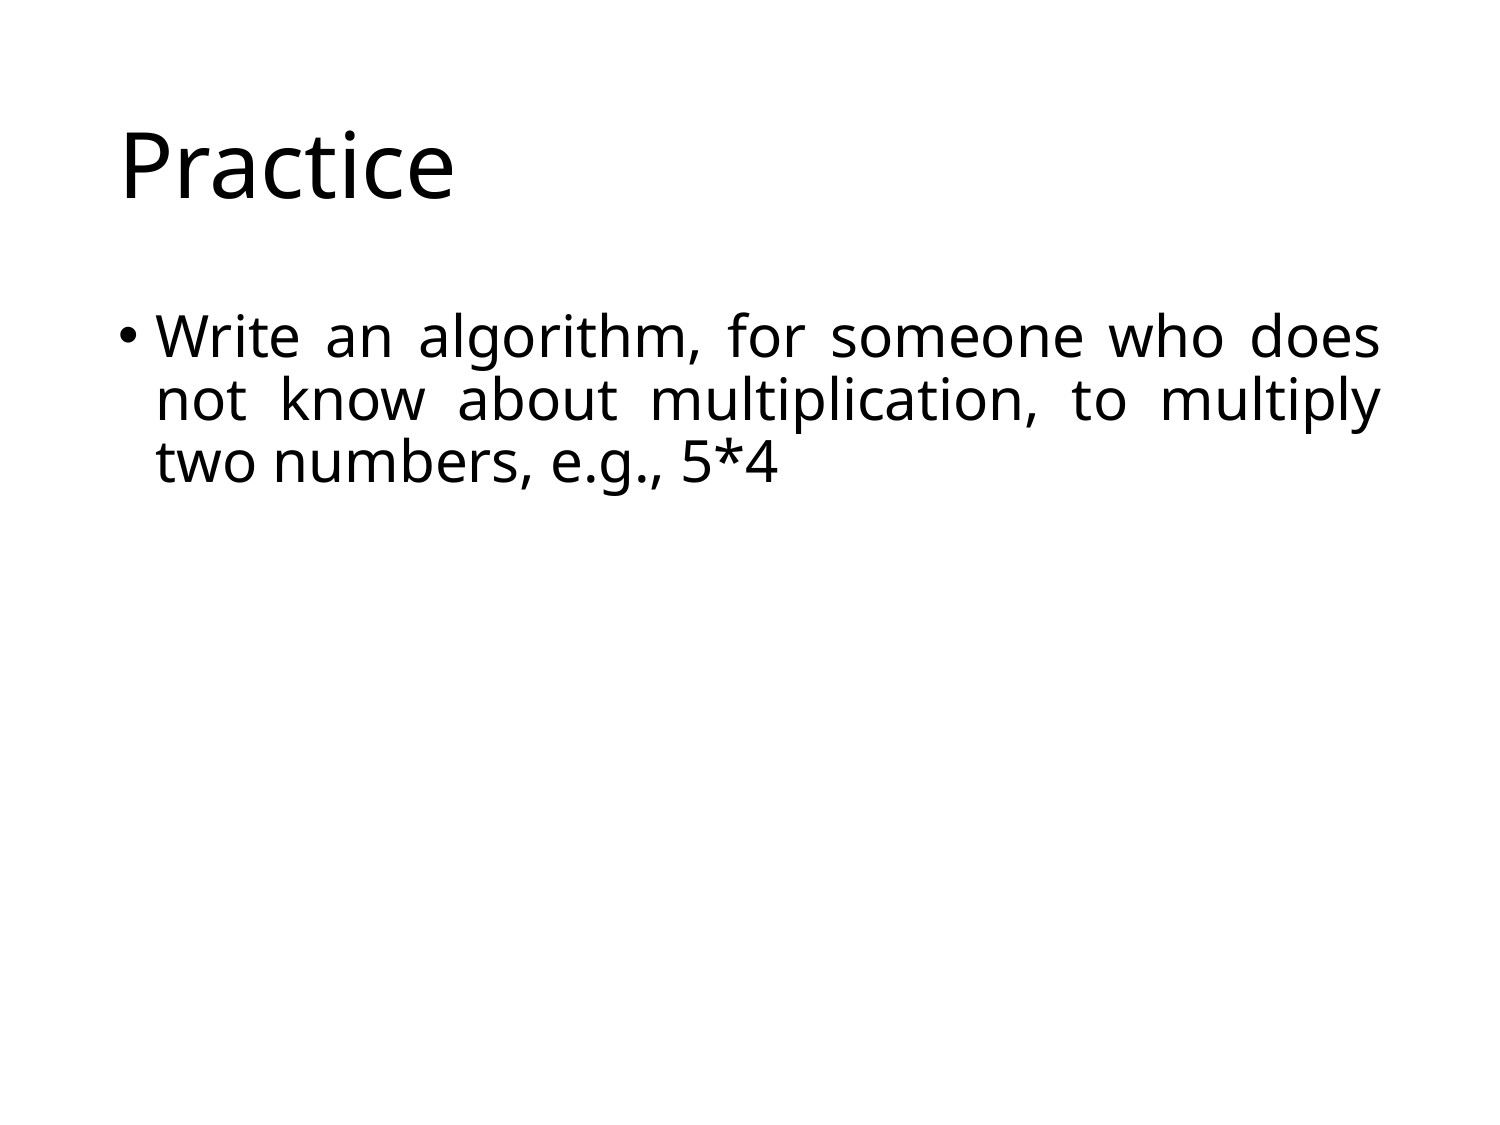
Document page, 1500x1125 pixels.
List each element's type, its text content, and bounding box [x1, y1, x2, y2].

title Practice [103, 59, 1397, 278]
list Write an algorithm, for someone who does not know about multiplication, to multiply two numbers, e.g., 5*4 [103, 299, 1397, 1014]
